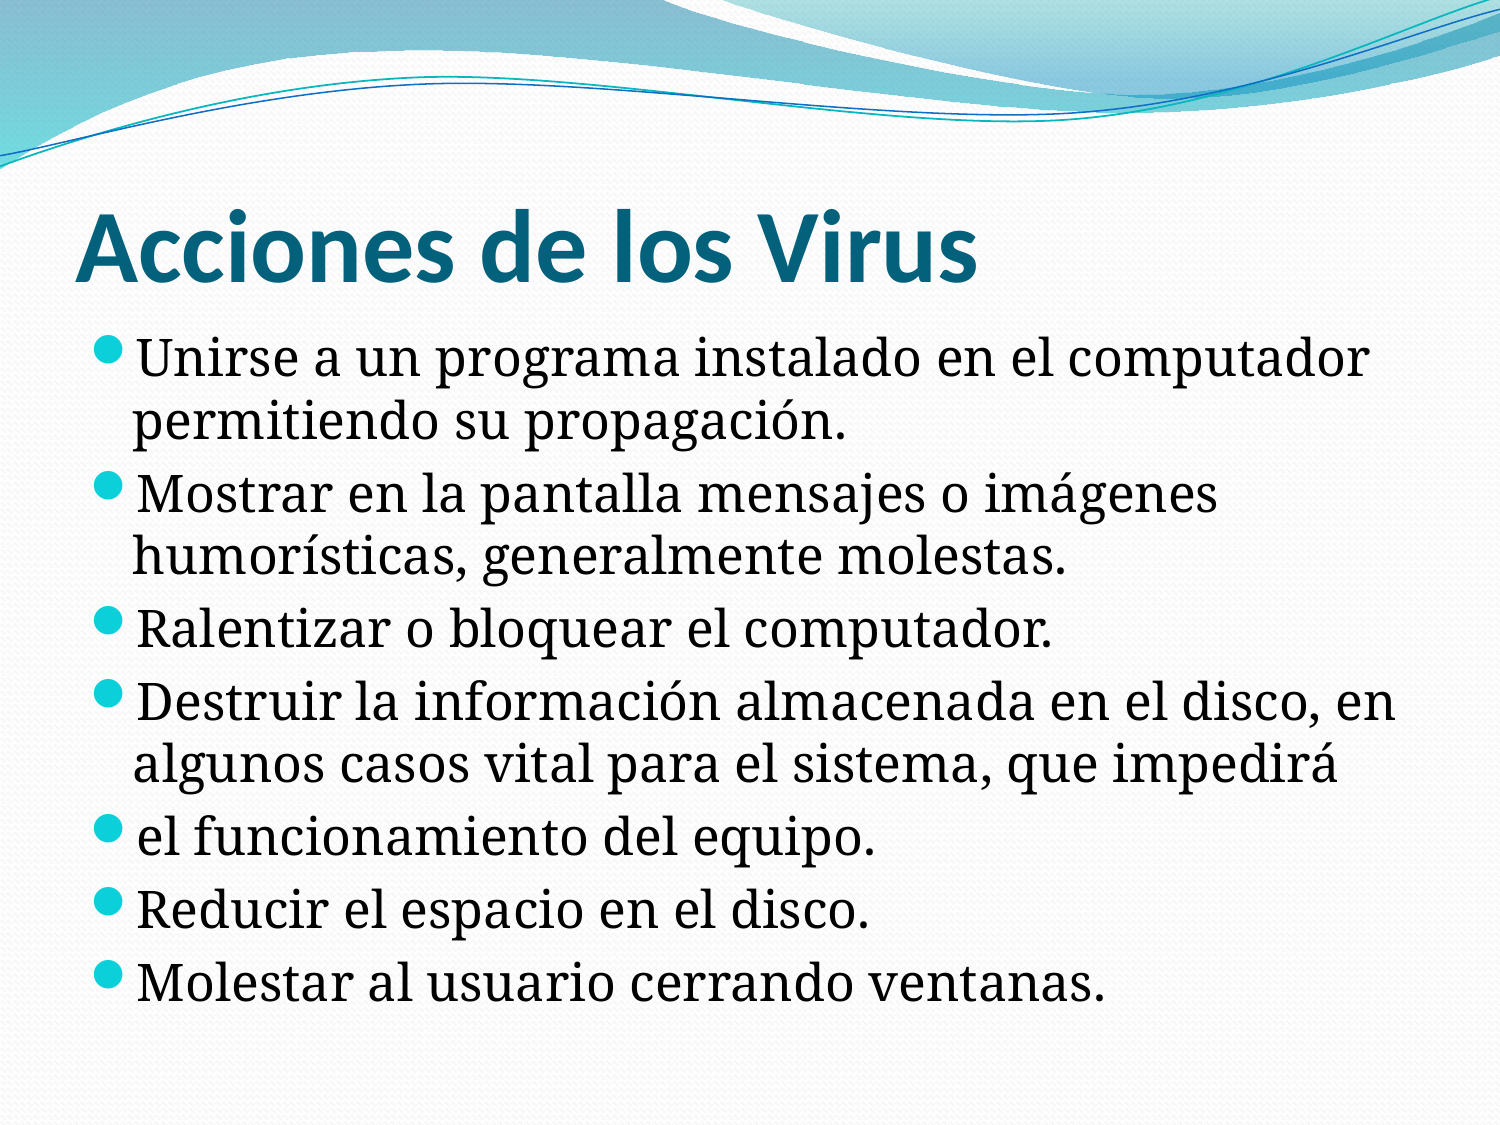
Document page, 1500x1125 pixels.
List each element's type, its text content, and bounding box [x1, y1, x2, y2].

list Unirse a un programa instalado en el computador permitiendo su propagación. Mostrar en la pantalla mensajes o imágenes humorísticas, generalmente molestas. Ralentizar o bloquear el computador. Destruir la información almacenada en el disco, en algunos casos vital para el sistema, que impedirá el funcionamiento del equipo. Reducir el espacio en el disco. Molestar al usuario cerrando ventanas. [75, 317, 1425, 1038]
title Acciones de los Virus [75, 115, 1425, 303]
